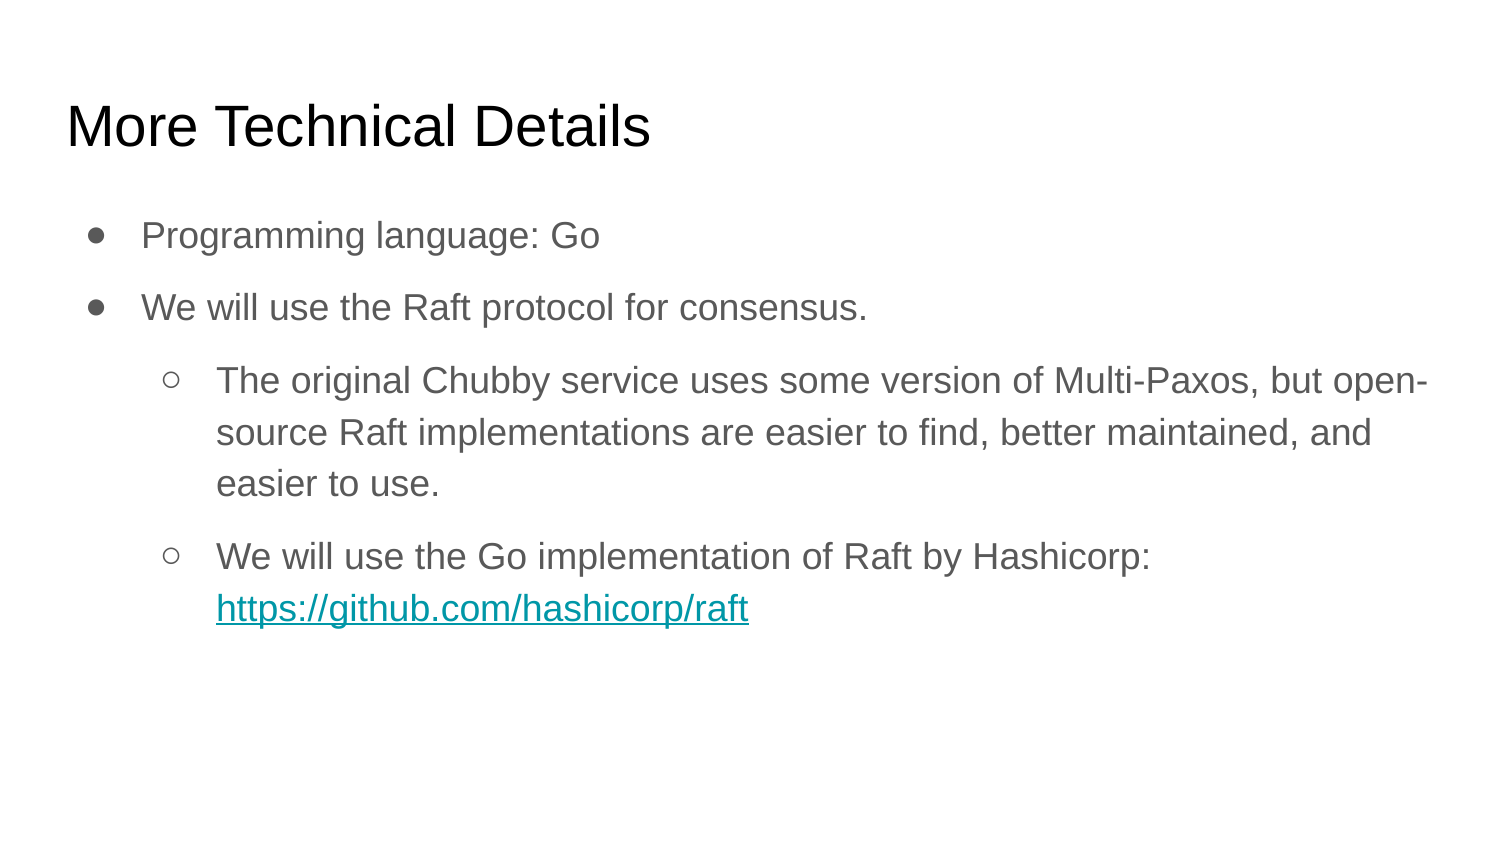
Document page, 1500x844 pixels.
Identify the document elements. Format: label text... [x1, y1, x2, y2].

list Programming language: Go We will use the Raft protocol for consensus. The original Chubby service uses some version of Multi-Paxos, but open-source Raft implementations are easier to find, better maintained, and easier to use. We will use the Go implementation of Raft by Hashicorp: https://github.com/hashicorp/raft [51, 189, 1449, 750]
title More Technical Details [51, 72, 1449, 167]
